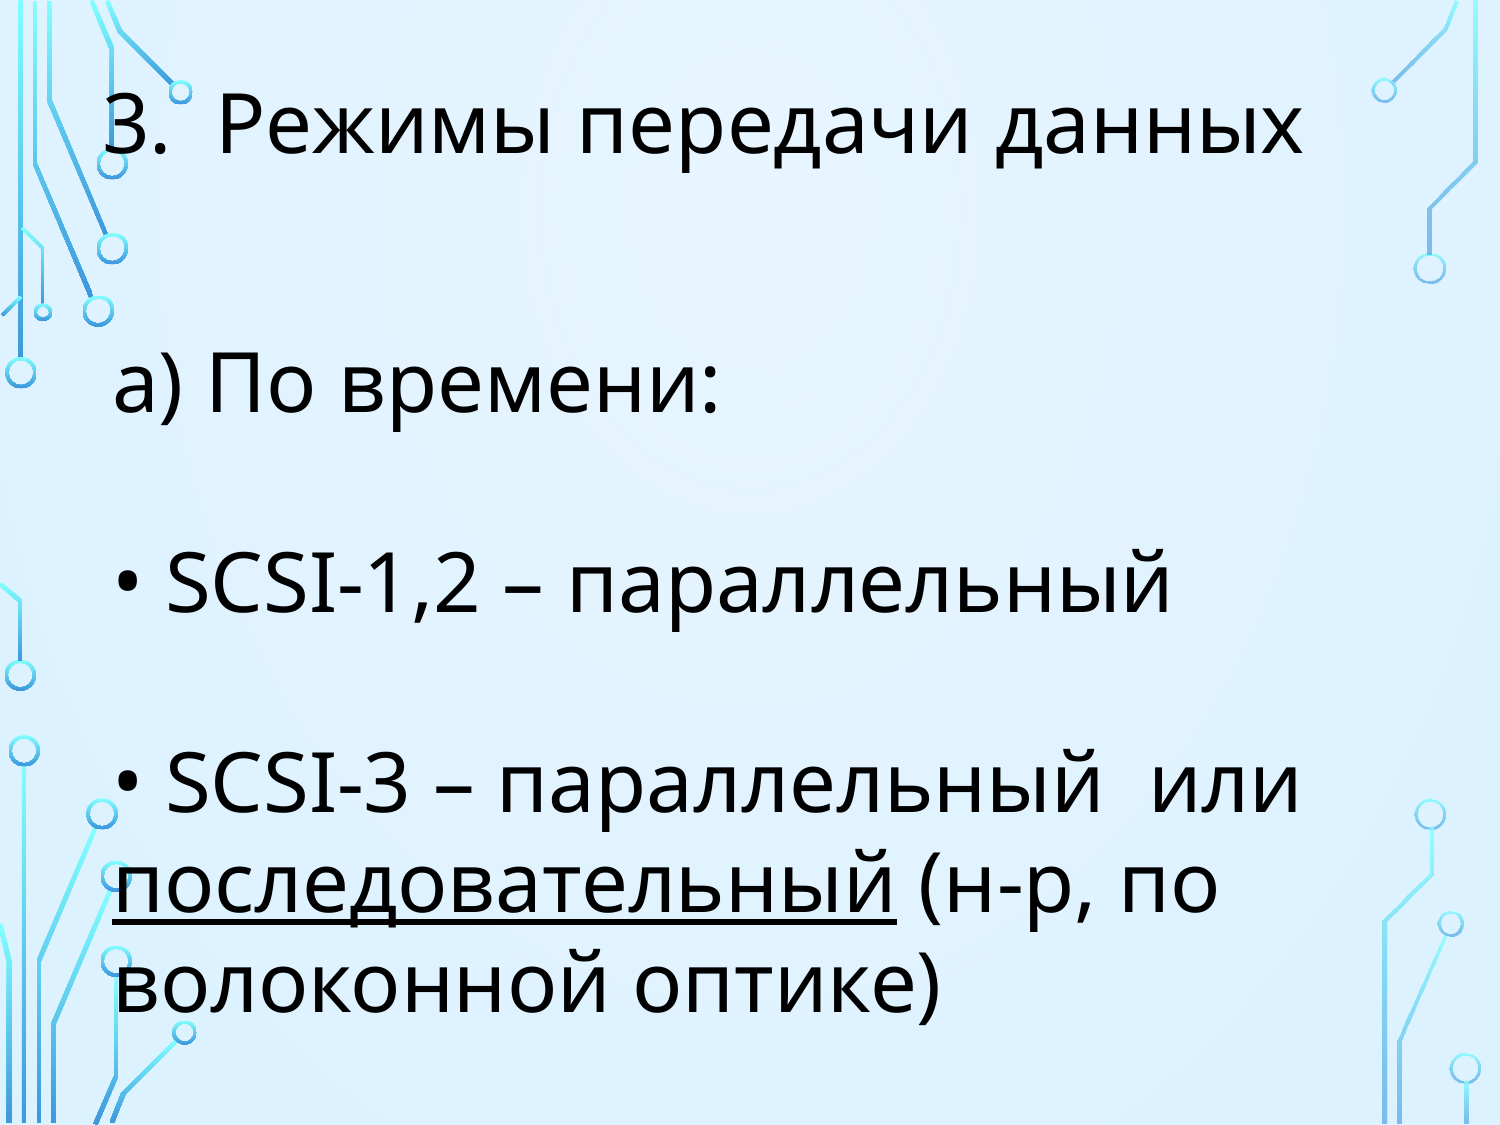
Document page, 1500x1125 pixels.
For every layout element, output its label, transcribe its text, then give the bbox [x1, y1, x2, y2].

text_box а) По времени: SCSI-1,2 – параллельный SCSI-3 – параллельный или последовательный (н-р, по волоконной оптике) [97, 322, 1438, 1038]
text_box 3. Режимы передачи данных [87, 62, 1425, 178]
